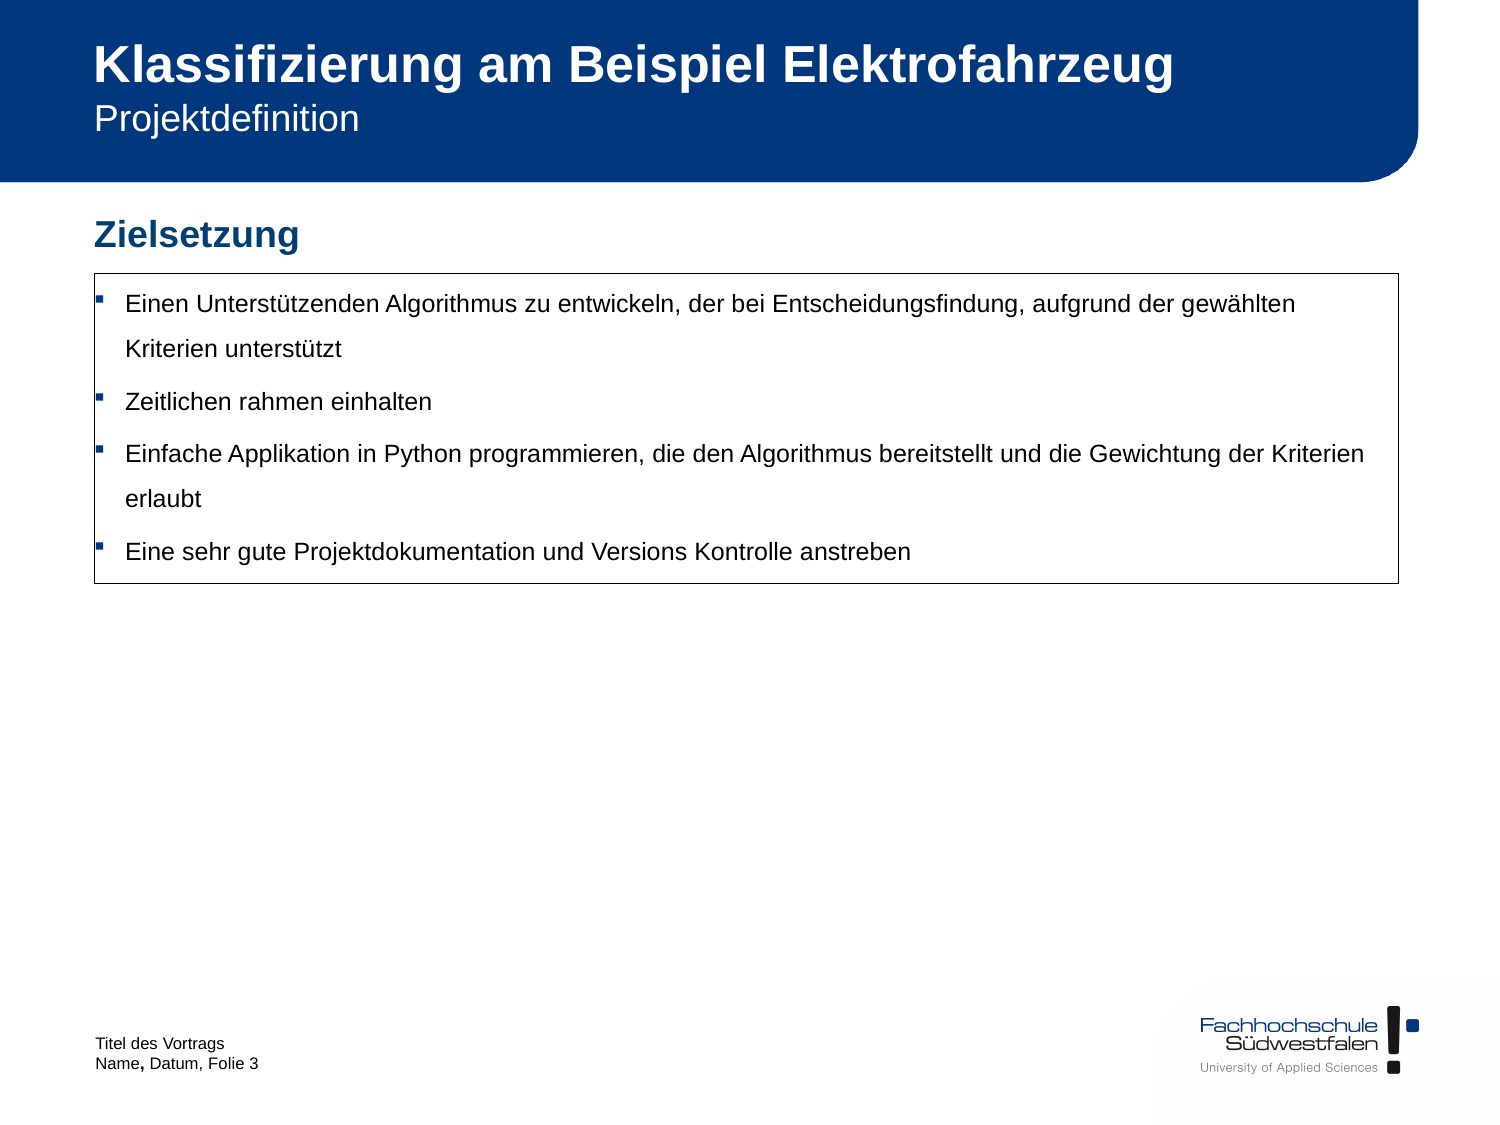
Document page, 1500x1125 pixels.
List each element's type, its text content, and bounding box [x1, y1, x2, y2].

list Zielsetzung [94, 180, 1419, 285]
text_box Projektdefinition [93, 93, 1419, 140]
list Einen Unterstützenden Algorithmus zu entwickeln, der bei Entscheidungsfindung, aufgrund der gewählten Kriterien unterstützt Zeitlichen rahmen einhalten Einfache Applikation in Python programmieren, die den Algorithmus bereitstellt und die Gewichtung der Kriterien erlaubt Eine sehr gute Projektdokumentation und Versions Kontrolle anstreben [94, 273, 1399, 584]
picture [1152, 976, 1500, 1125]
picture [0, 0, 1419, 183]
title Klassifizierung am Beispiel Elektrofahrzeug [94, 29, 1419, 93]
